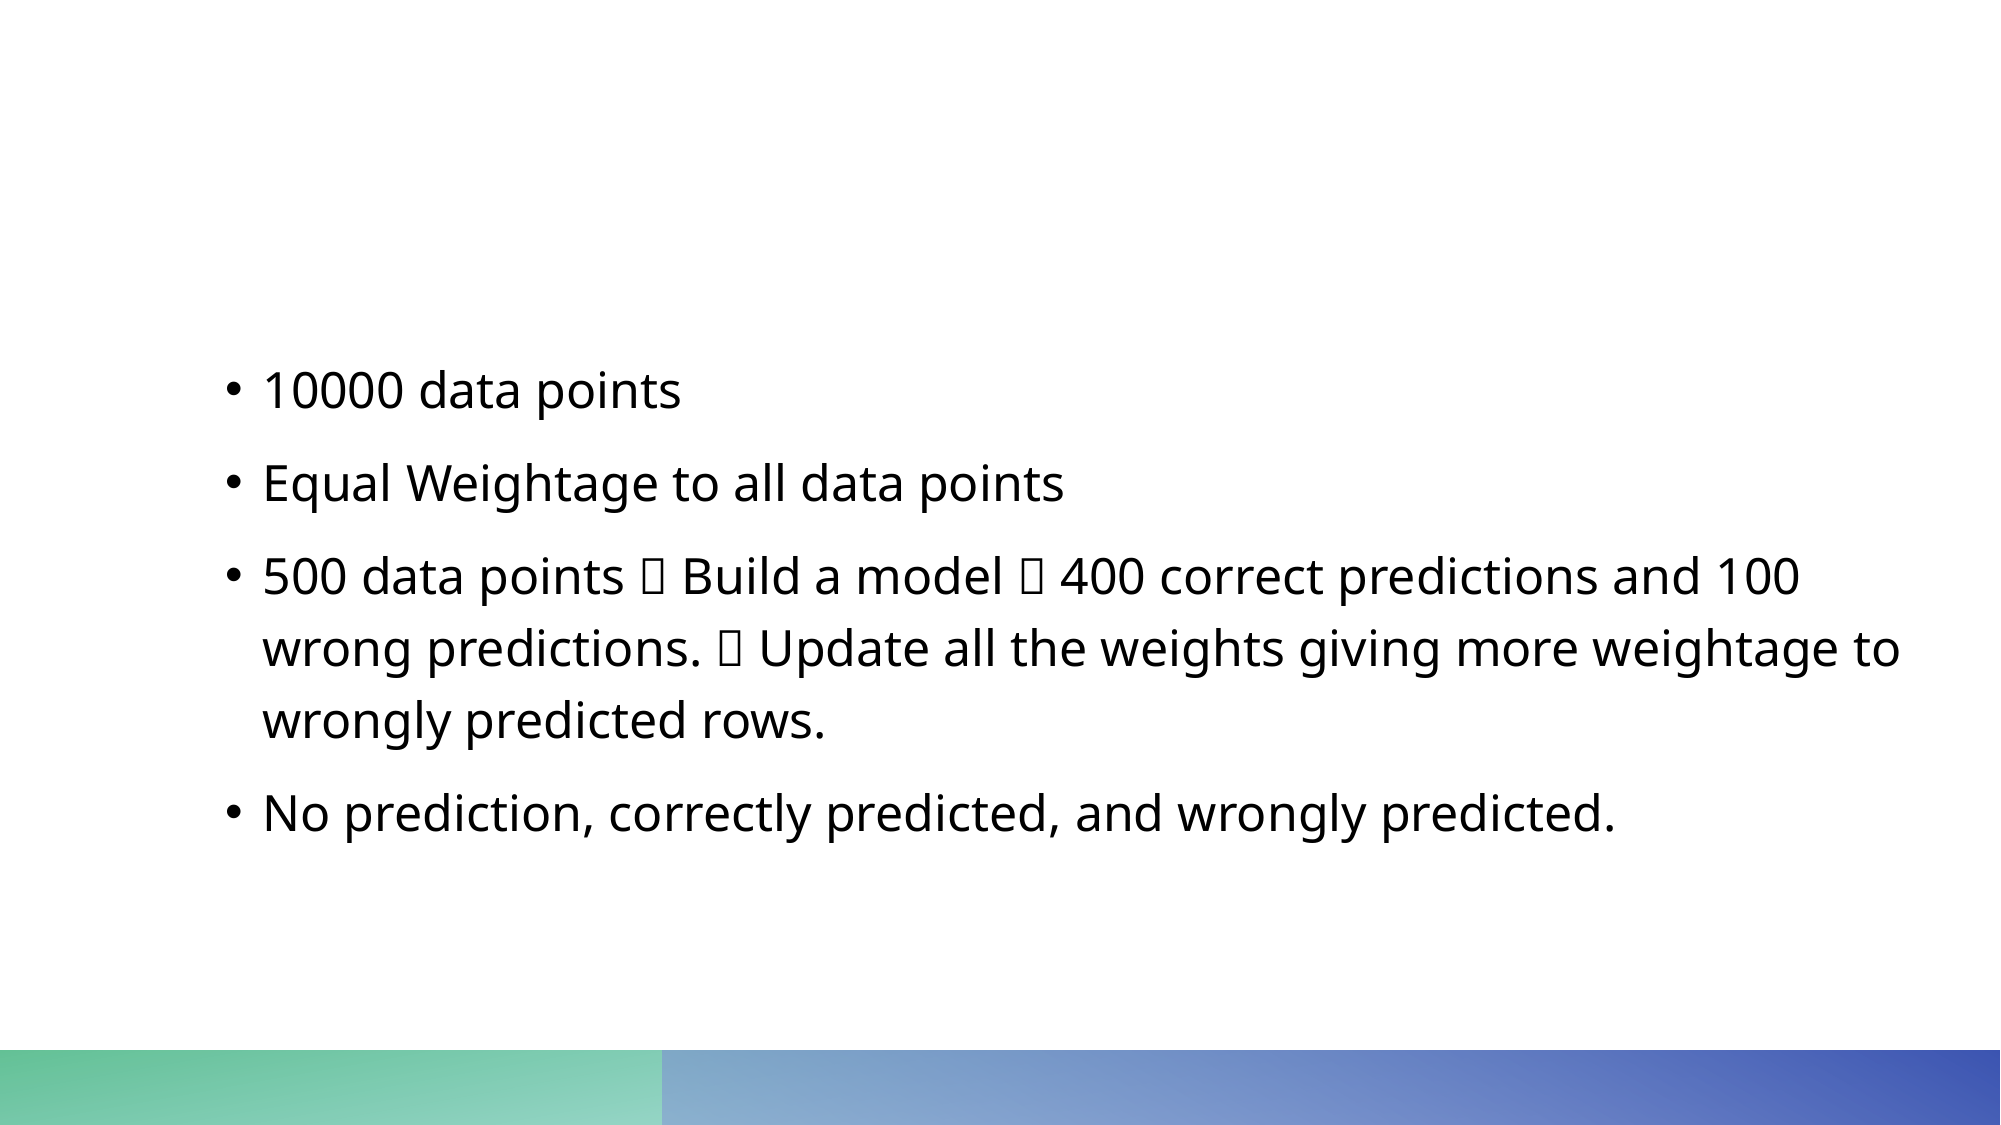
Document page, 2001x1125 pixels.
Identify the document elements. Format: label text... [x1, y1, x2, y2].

list 10000 data points Equal Weightage to all data points 500 data points  Build a model  400 correct predictions and 100 wrong predictions.  Update all the weights giving more weightage to wrongly predicted rows. No prediction, correctly predicted, and wrongly predicted. [225, 346, 1905, 996]
